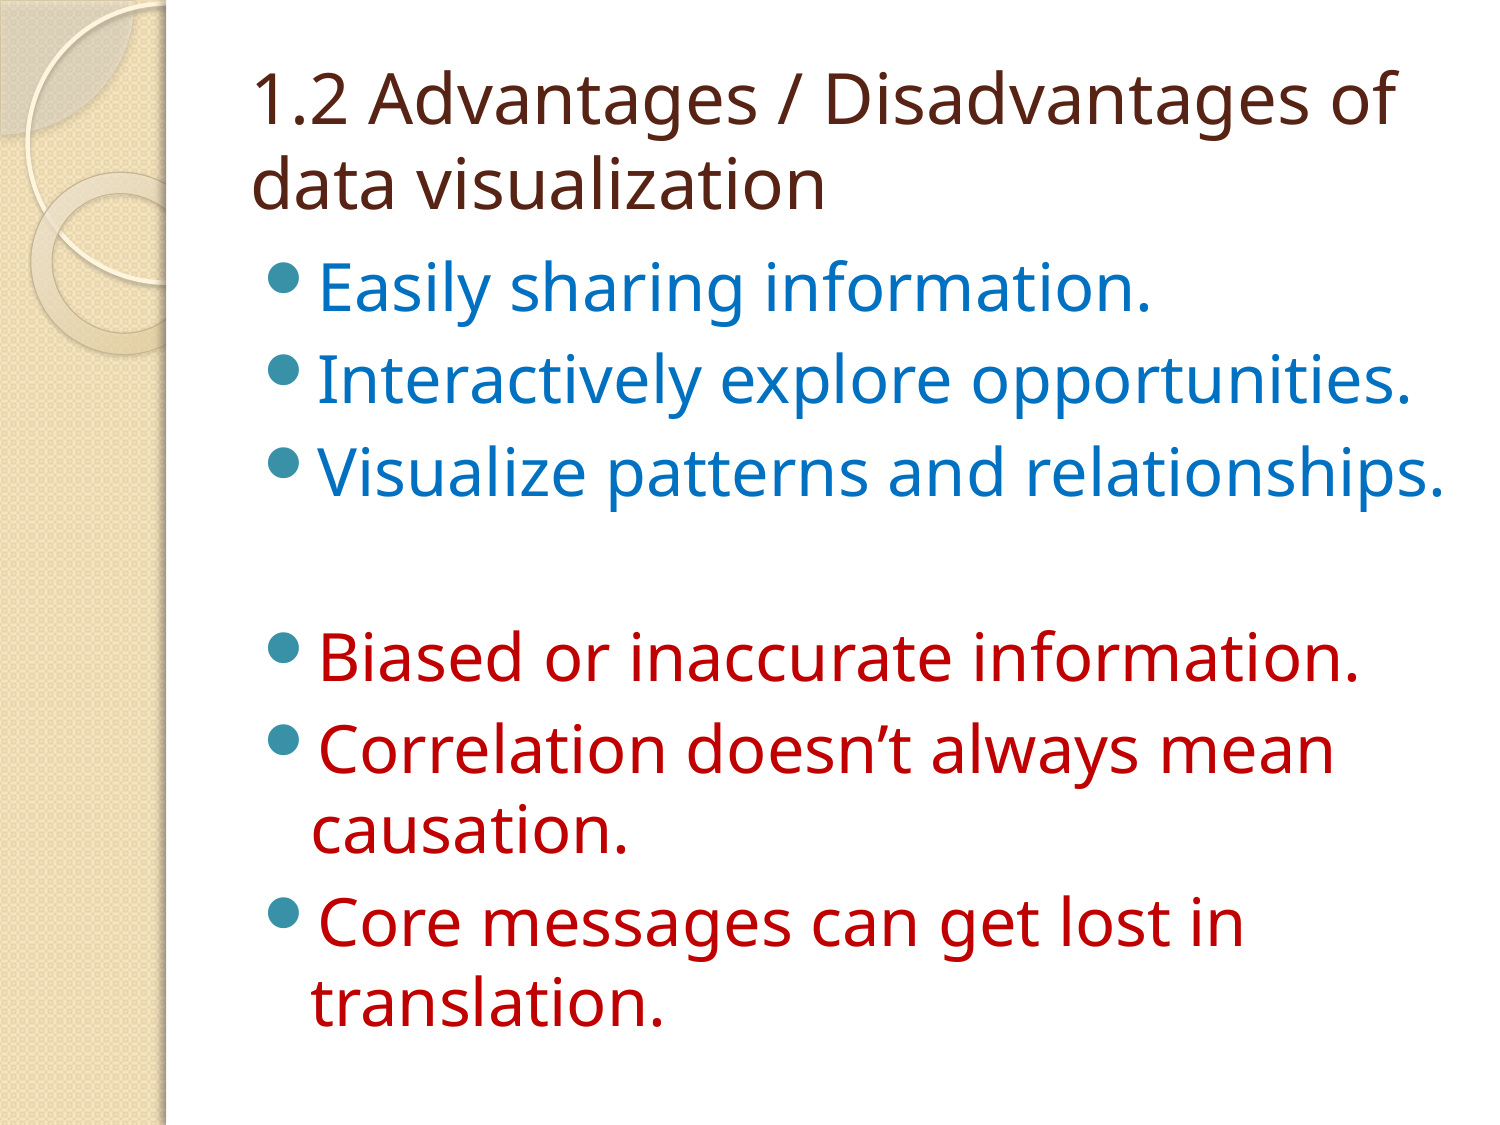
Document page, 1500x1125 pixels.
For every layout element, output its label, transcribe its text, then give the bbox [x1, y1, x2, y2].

title 1.2 Advantages / Disadvantages of data visualization [235, 45, 1466, 233]
list Easily sharing information. Interactively explore opportunities. Visualize patterns and relationships. Biased or inaccurate information. Correlation doesn’t always mean causation. Core messages can get lost in translation. [235, 237, 1466, 1025]
